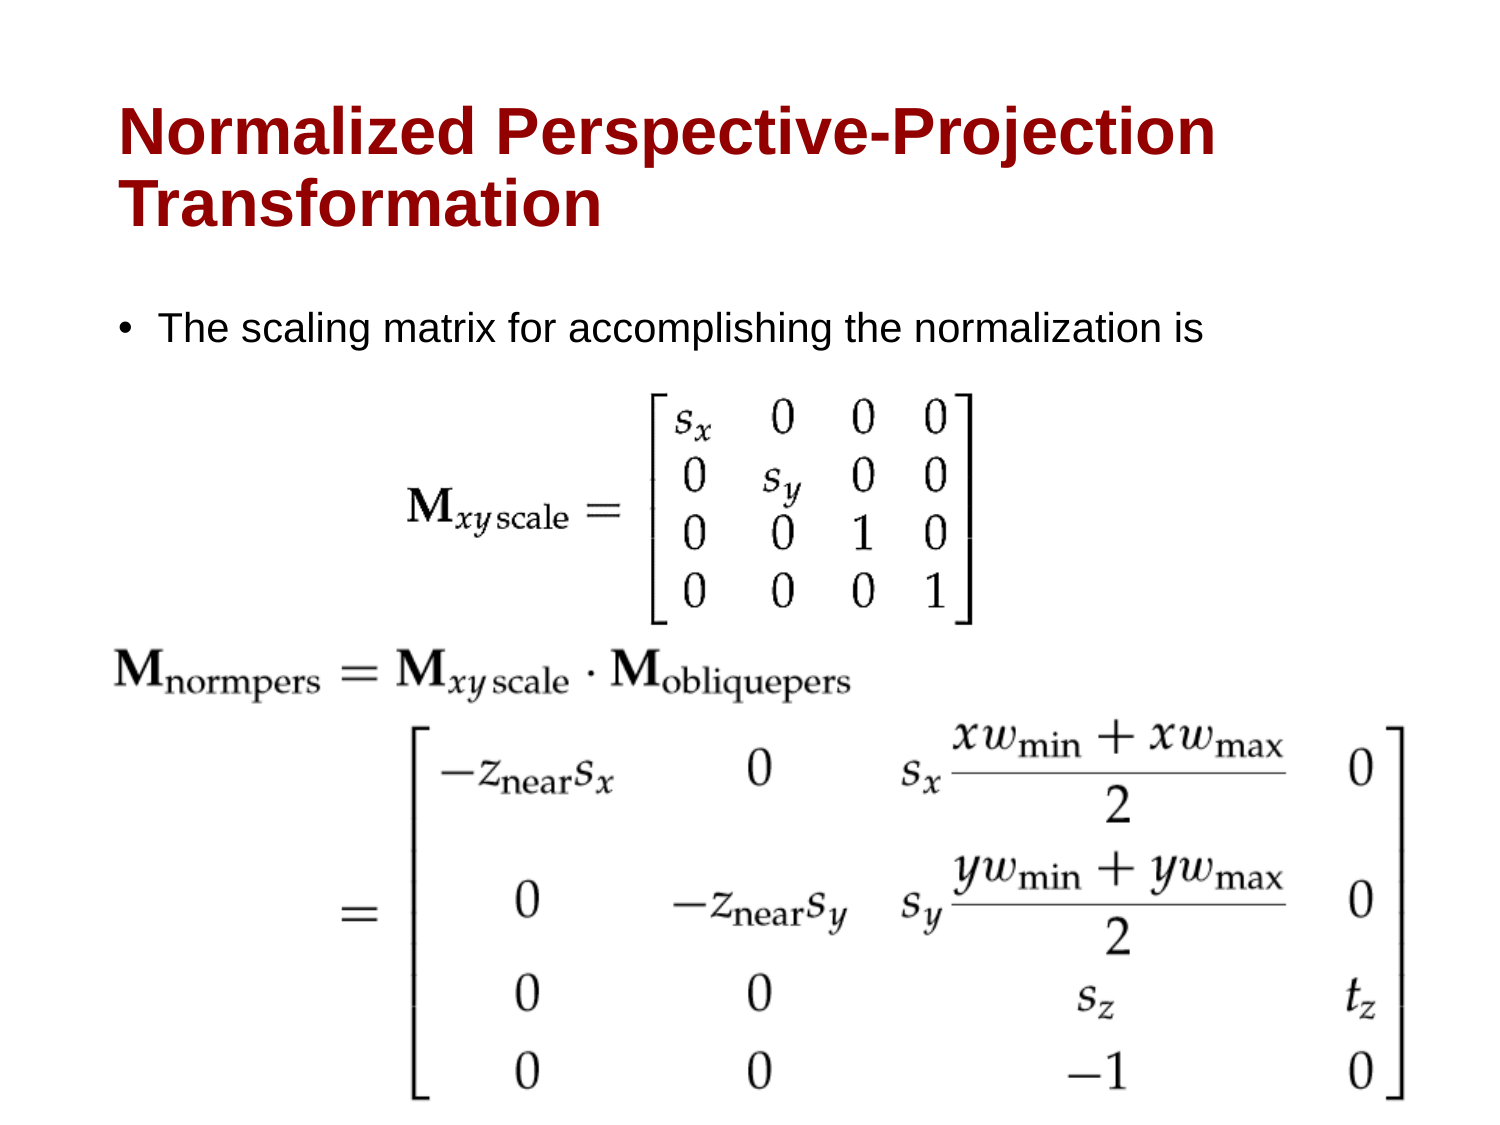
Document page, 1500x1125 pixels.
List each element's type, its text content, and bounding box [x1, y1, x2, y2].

title Normalized Perspective-Projection Transformation [103, 59, 1397, 278]
picture [103, 369, 1427, 1114]
